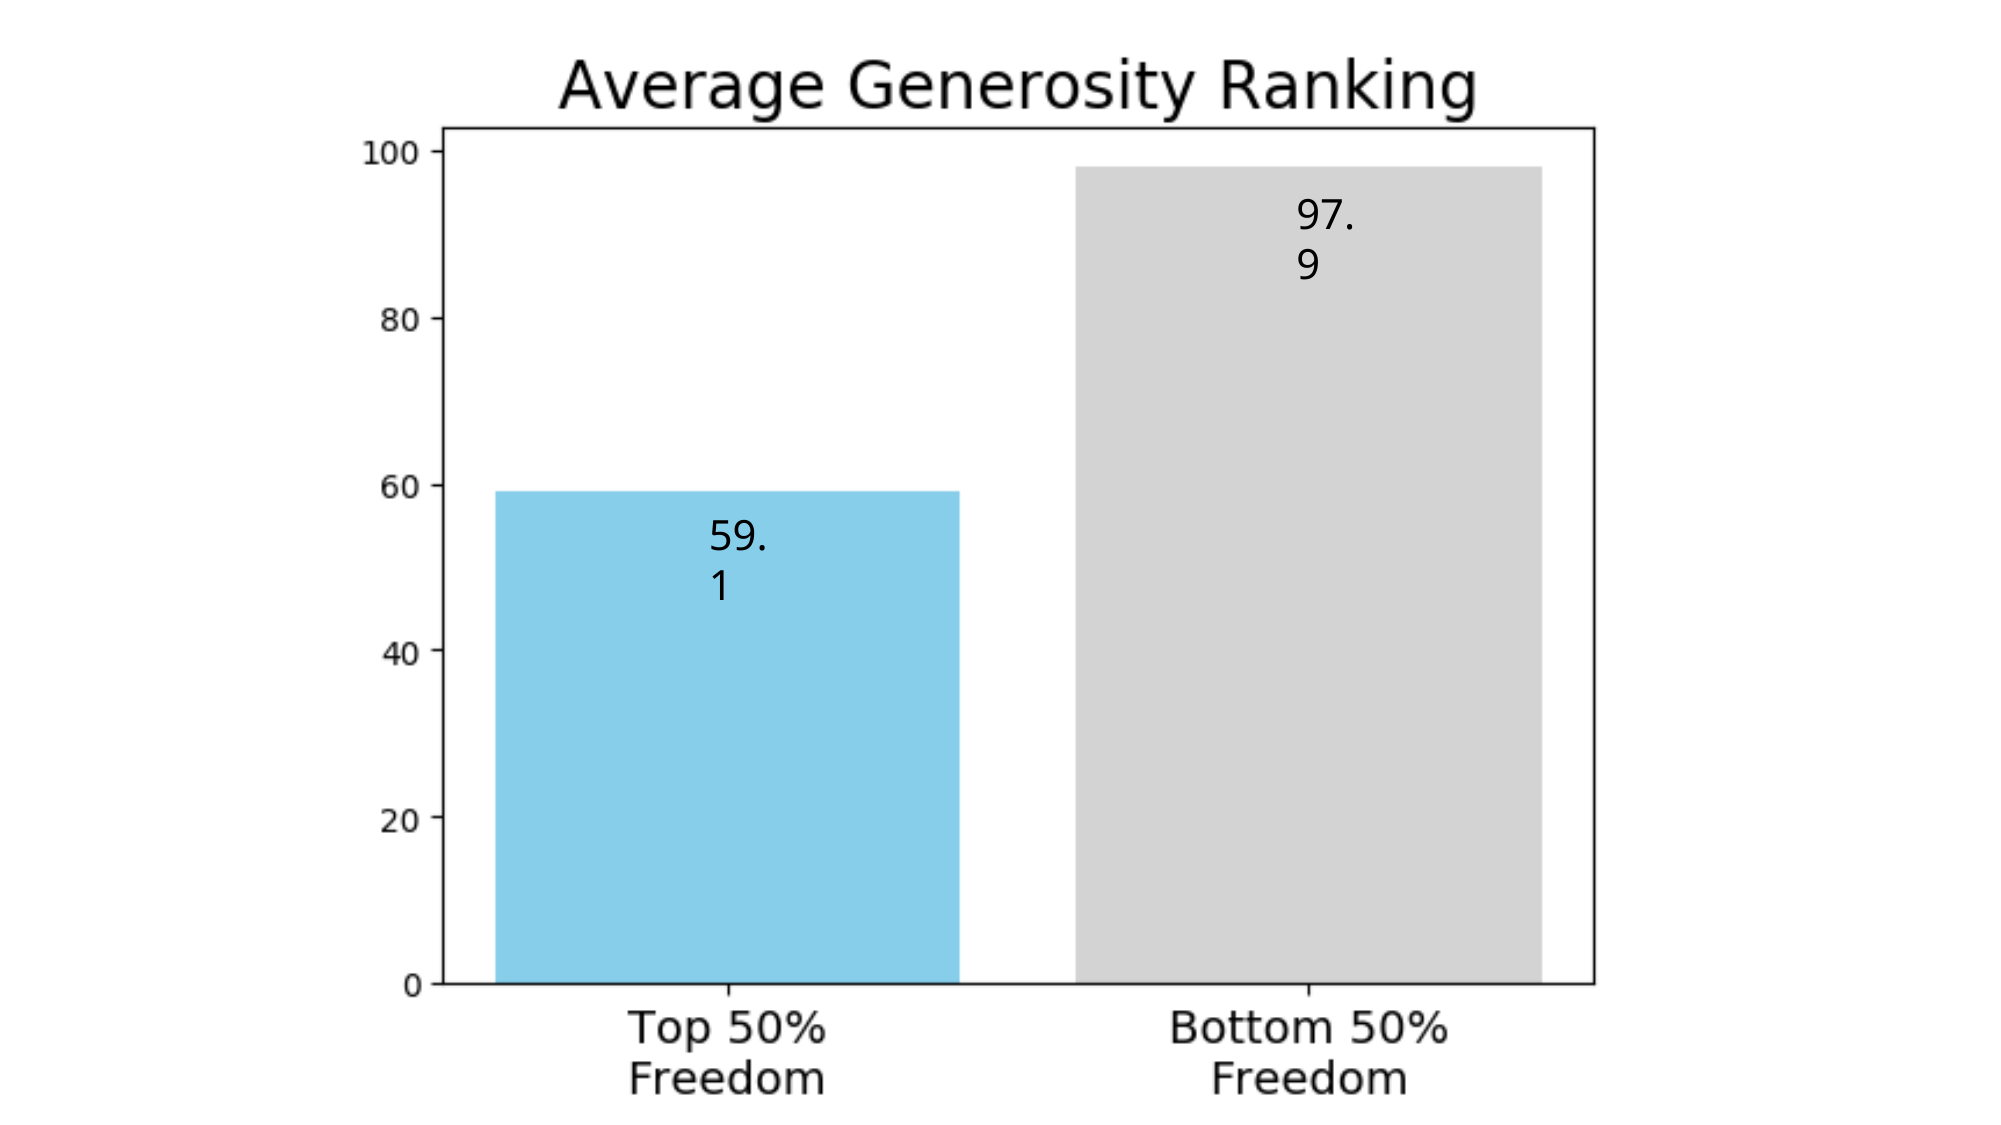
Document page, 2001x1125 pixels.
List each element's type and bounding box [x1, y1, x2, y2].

list [336, 34, 1624, 1125]
